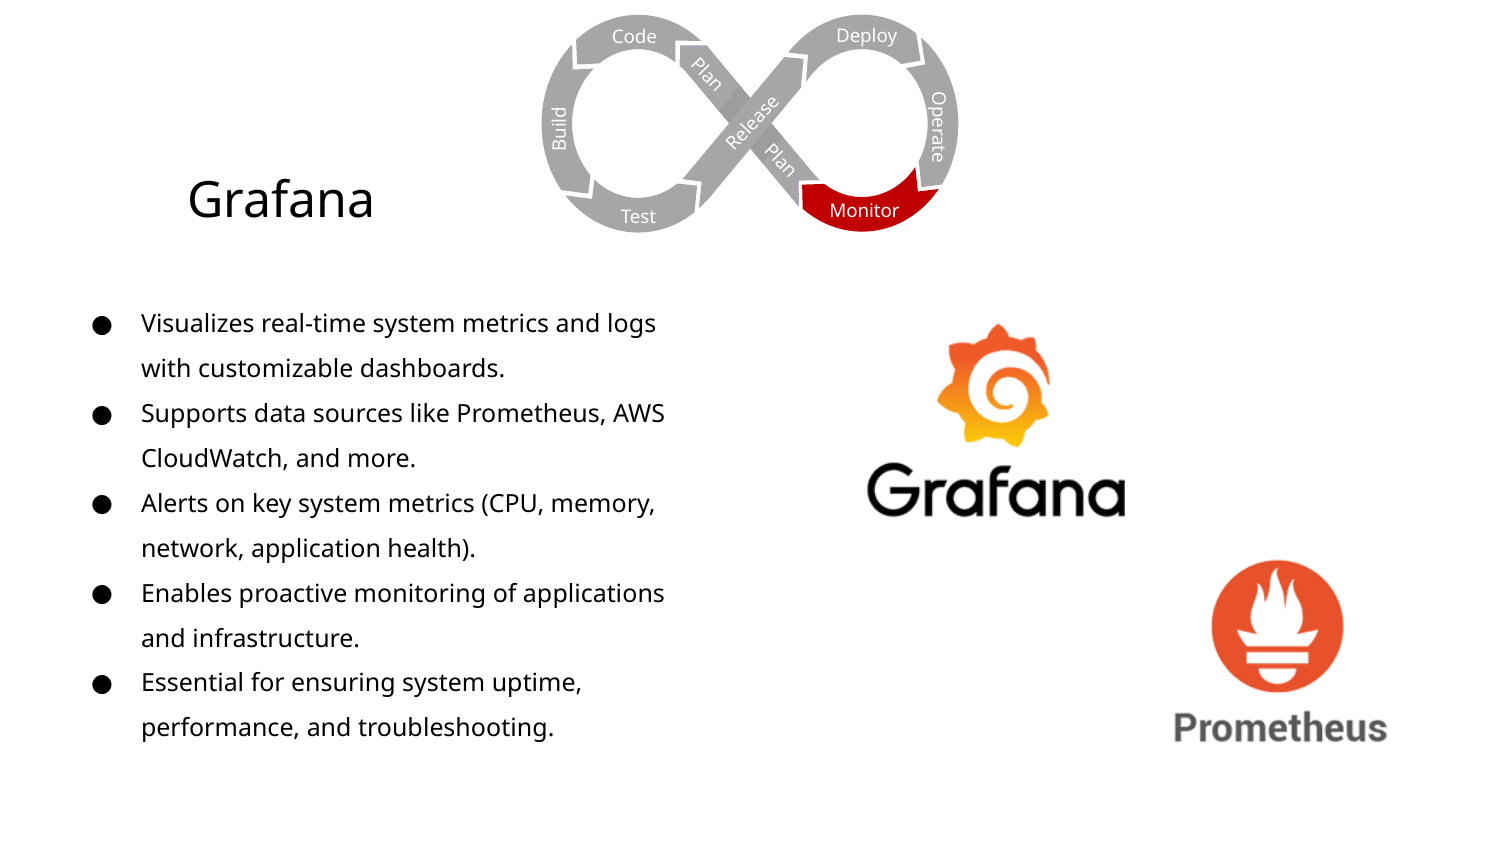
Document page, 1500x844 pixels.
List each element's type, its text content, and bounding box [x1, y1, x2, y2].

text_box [538, 14, 960, 237]
list Visualizes real-time system metrics and logs with customizable dashboards. Supports data sources like Prometheus, AWS CloudWatch, and more. Alerts on key system metrics (CPU, memory, network, application health). Enables proactive monitoring of applications and infrastructure. Essential for ensuring system uptime, performance, and troubleshooting. [51, 277, 719, 750]
picture [859, 298, 1407, 791]
title Grafana [51, 118, 512, 243]
